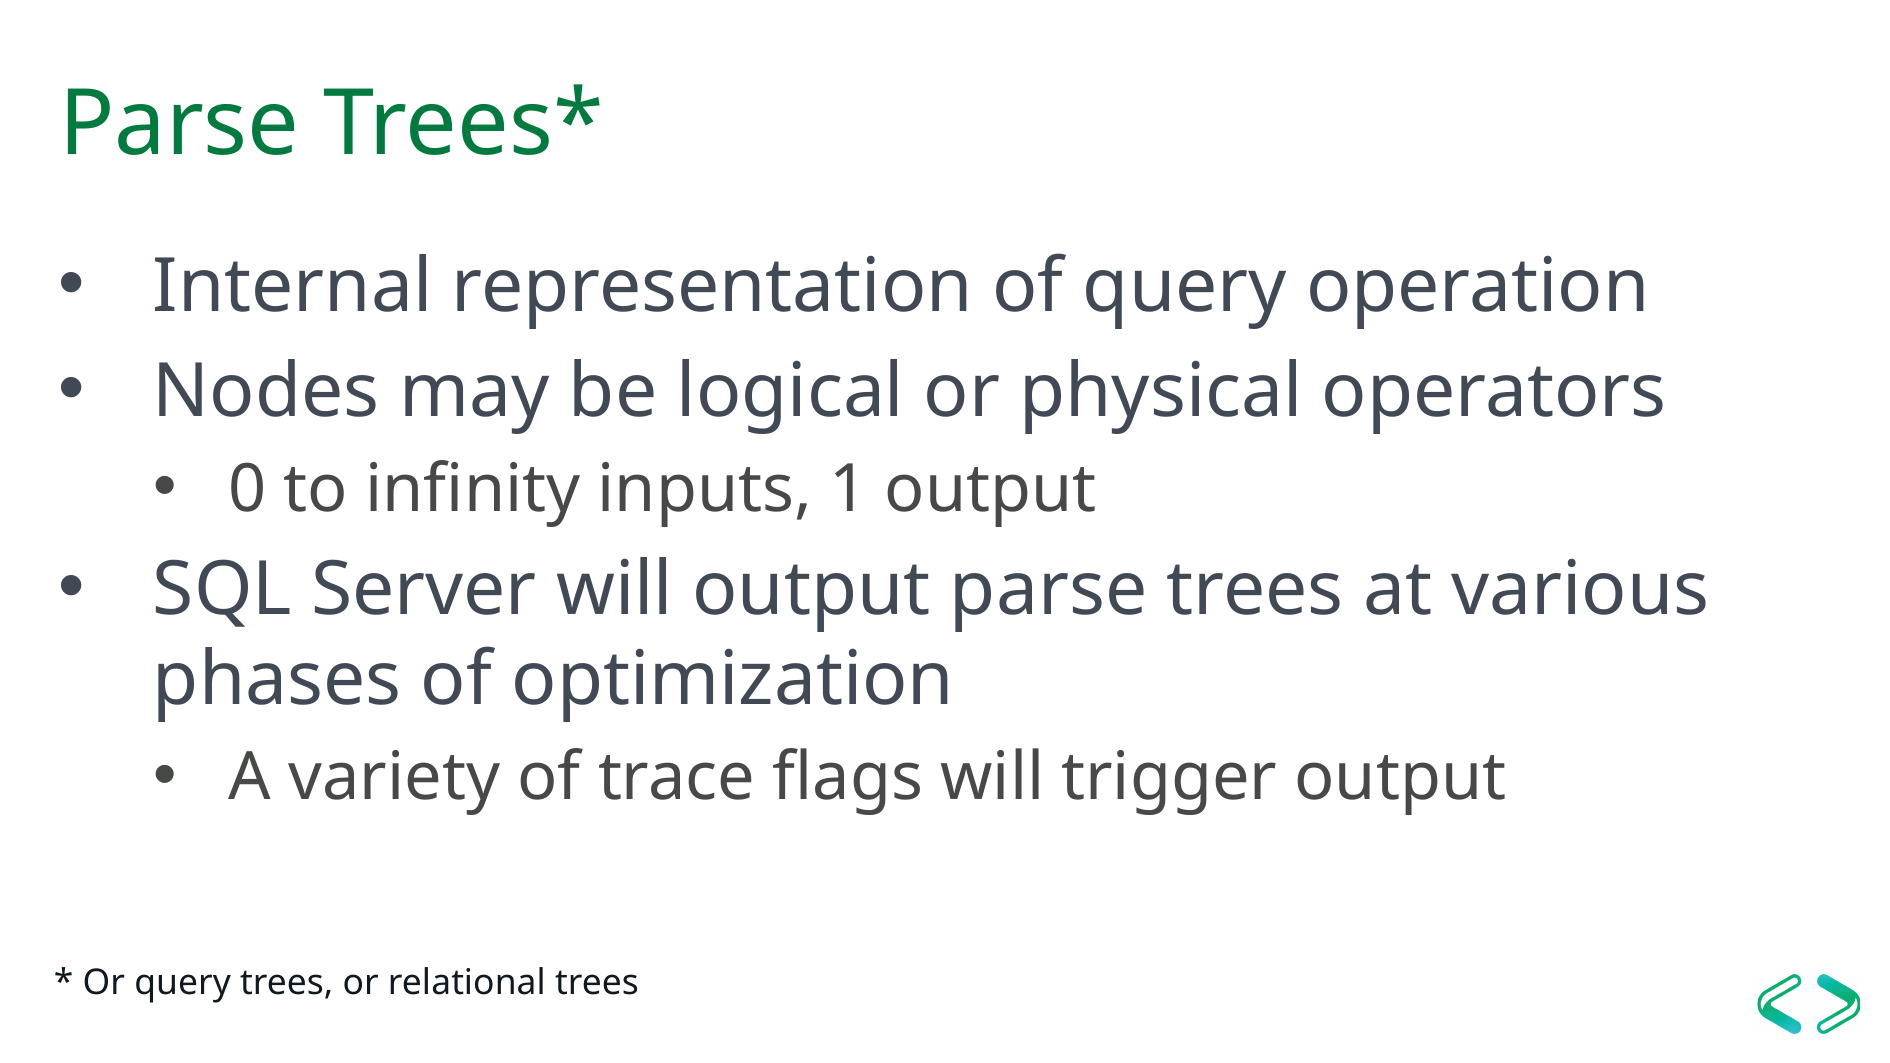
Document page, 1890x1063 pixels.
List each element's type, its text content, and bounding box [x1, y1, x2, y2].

list Internal representation of query operation Nodes may be logical or physical operators 0 to infinity inputs, 1 output SQL Server will output parse trees at various phases of optimization A variety of trace flags will trigger output [59, 236, 1831, 1004]
title Parse Trees* [59, 59, 1831, 178]
text_box * Or query trees, or relational trees [39, 951, 654, 1010]
